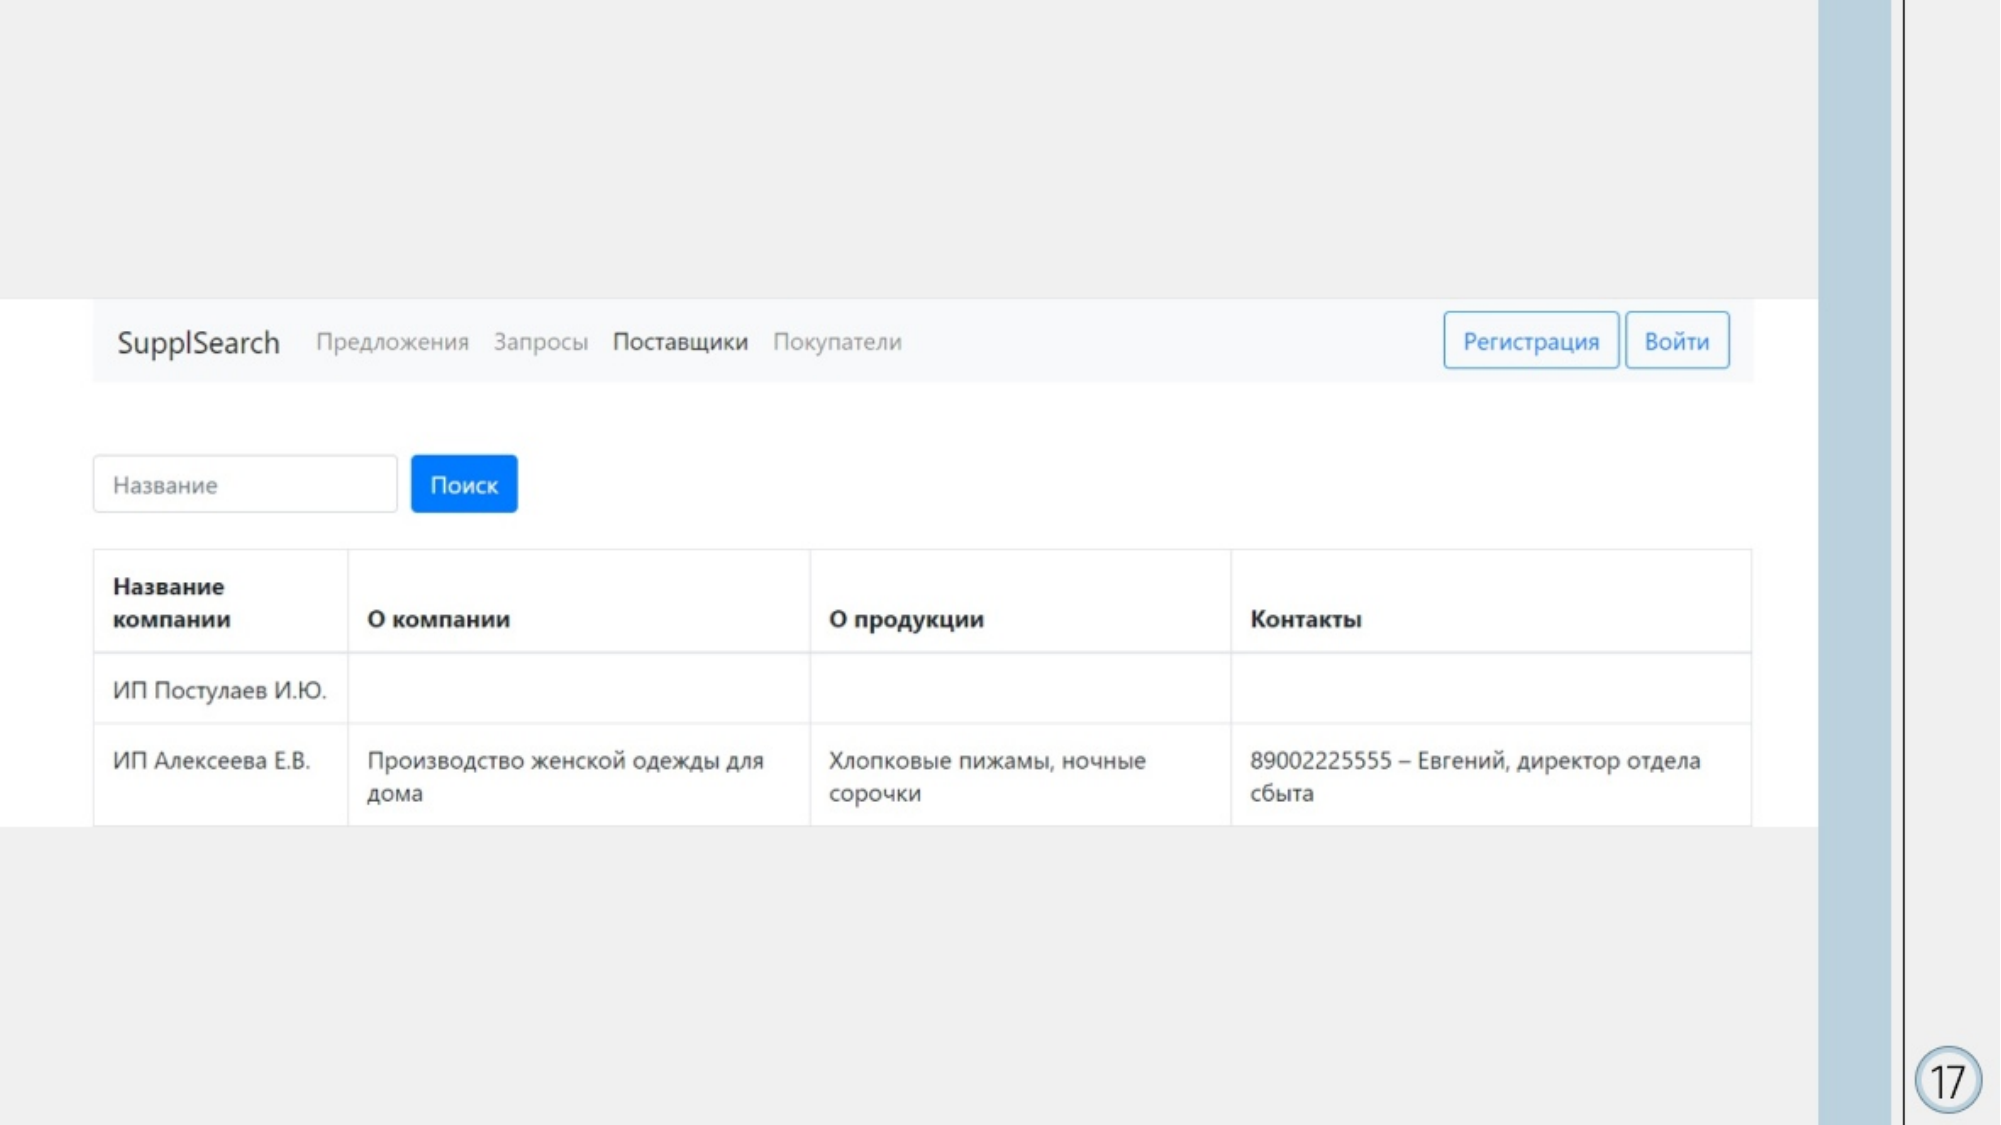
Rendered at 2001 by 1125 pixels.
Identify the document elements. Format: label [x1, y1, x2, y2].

list [0, 0, 2000, 1125]
